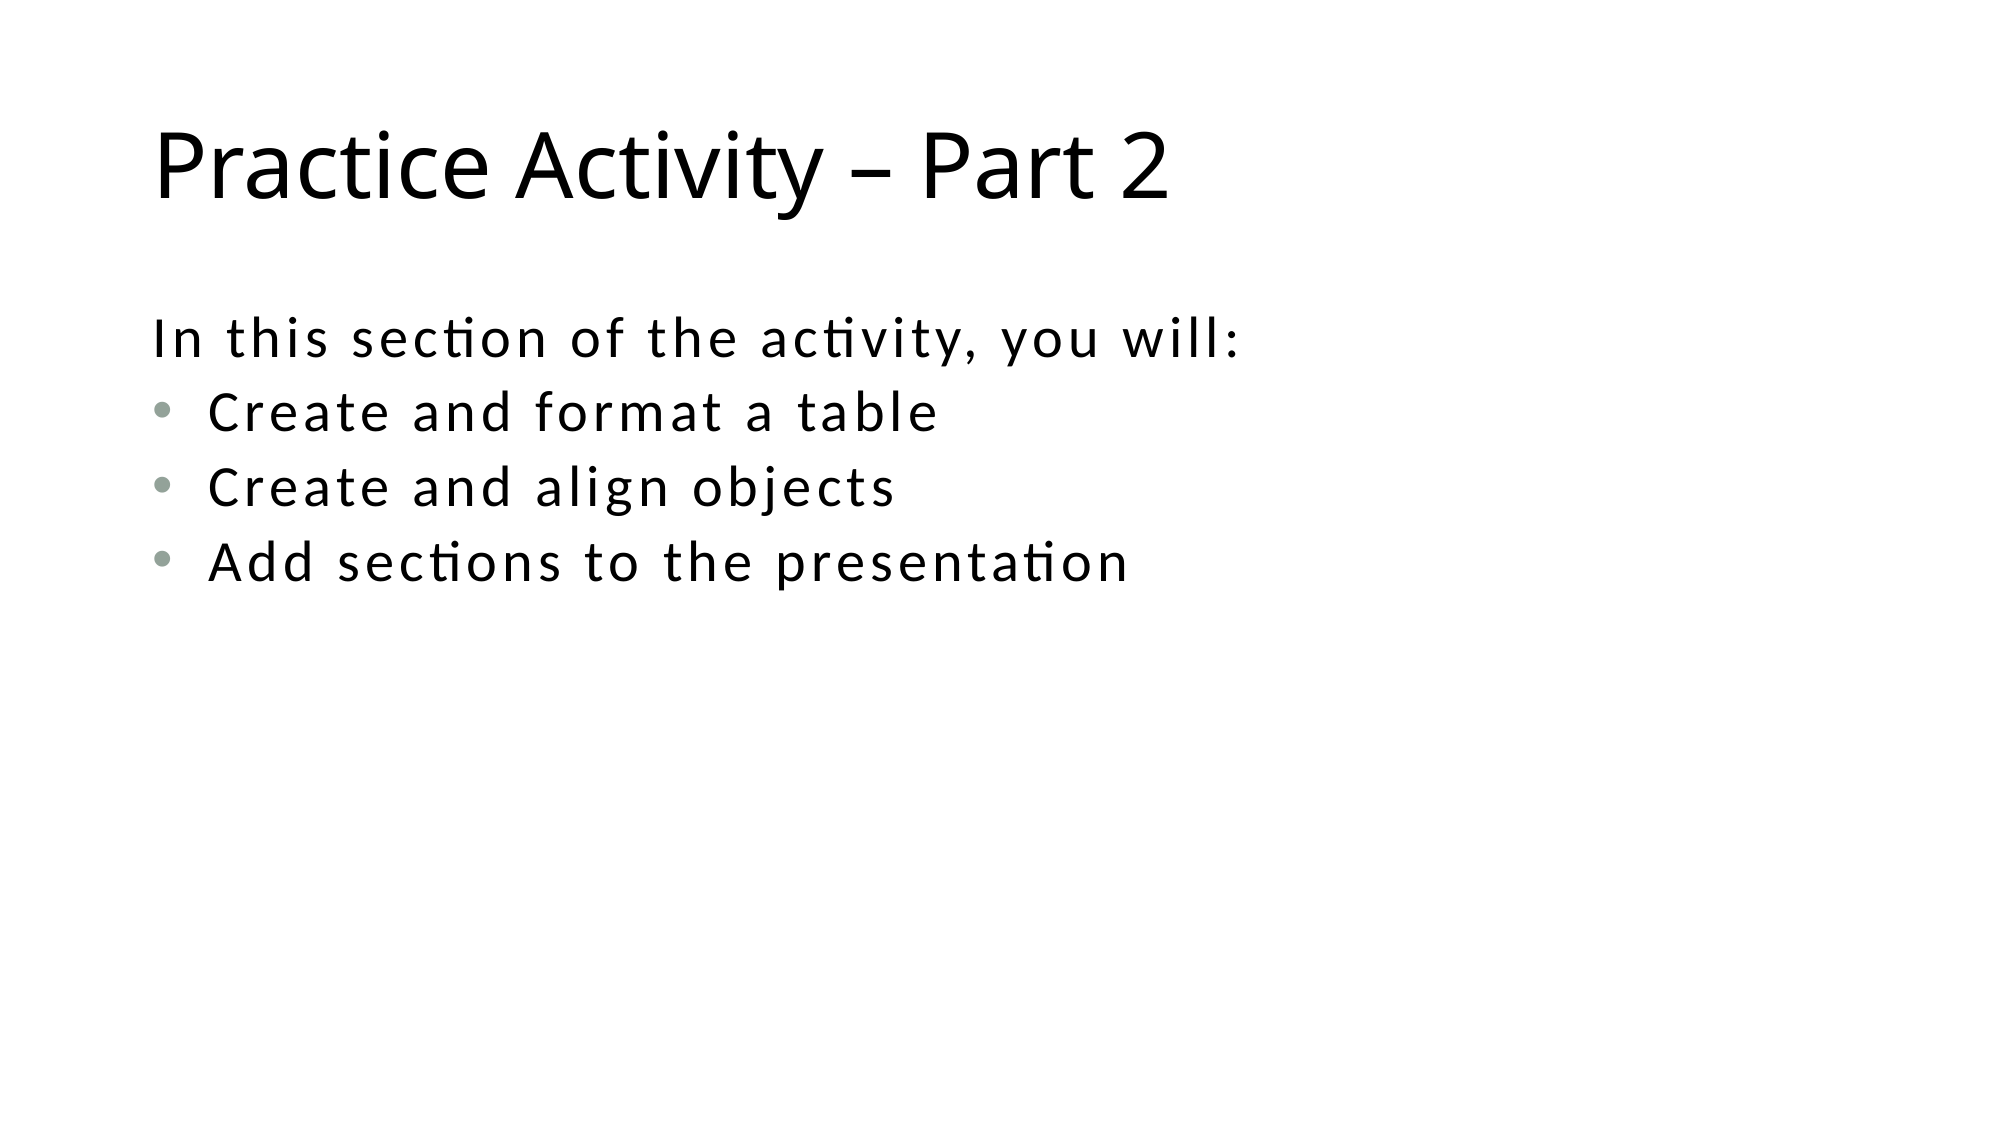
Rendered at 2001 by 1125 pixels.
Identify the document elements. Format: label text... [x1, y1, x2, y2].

list In this section of the activity, you will: Create and format a table Create and align objects Add sections to the presentation [137, 299, 1863, 1014]
title Practice Activity – Part 2 [137, 59, 1863, 278]
